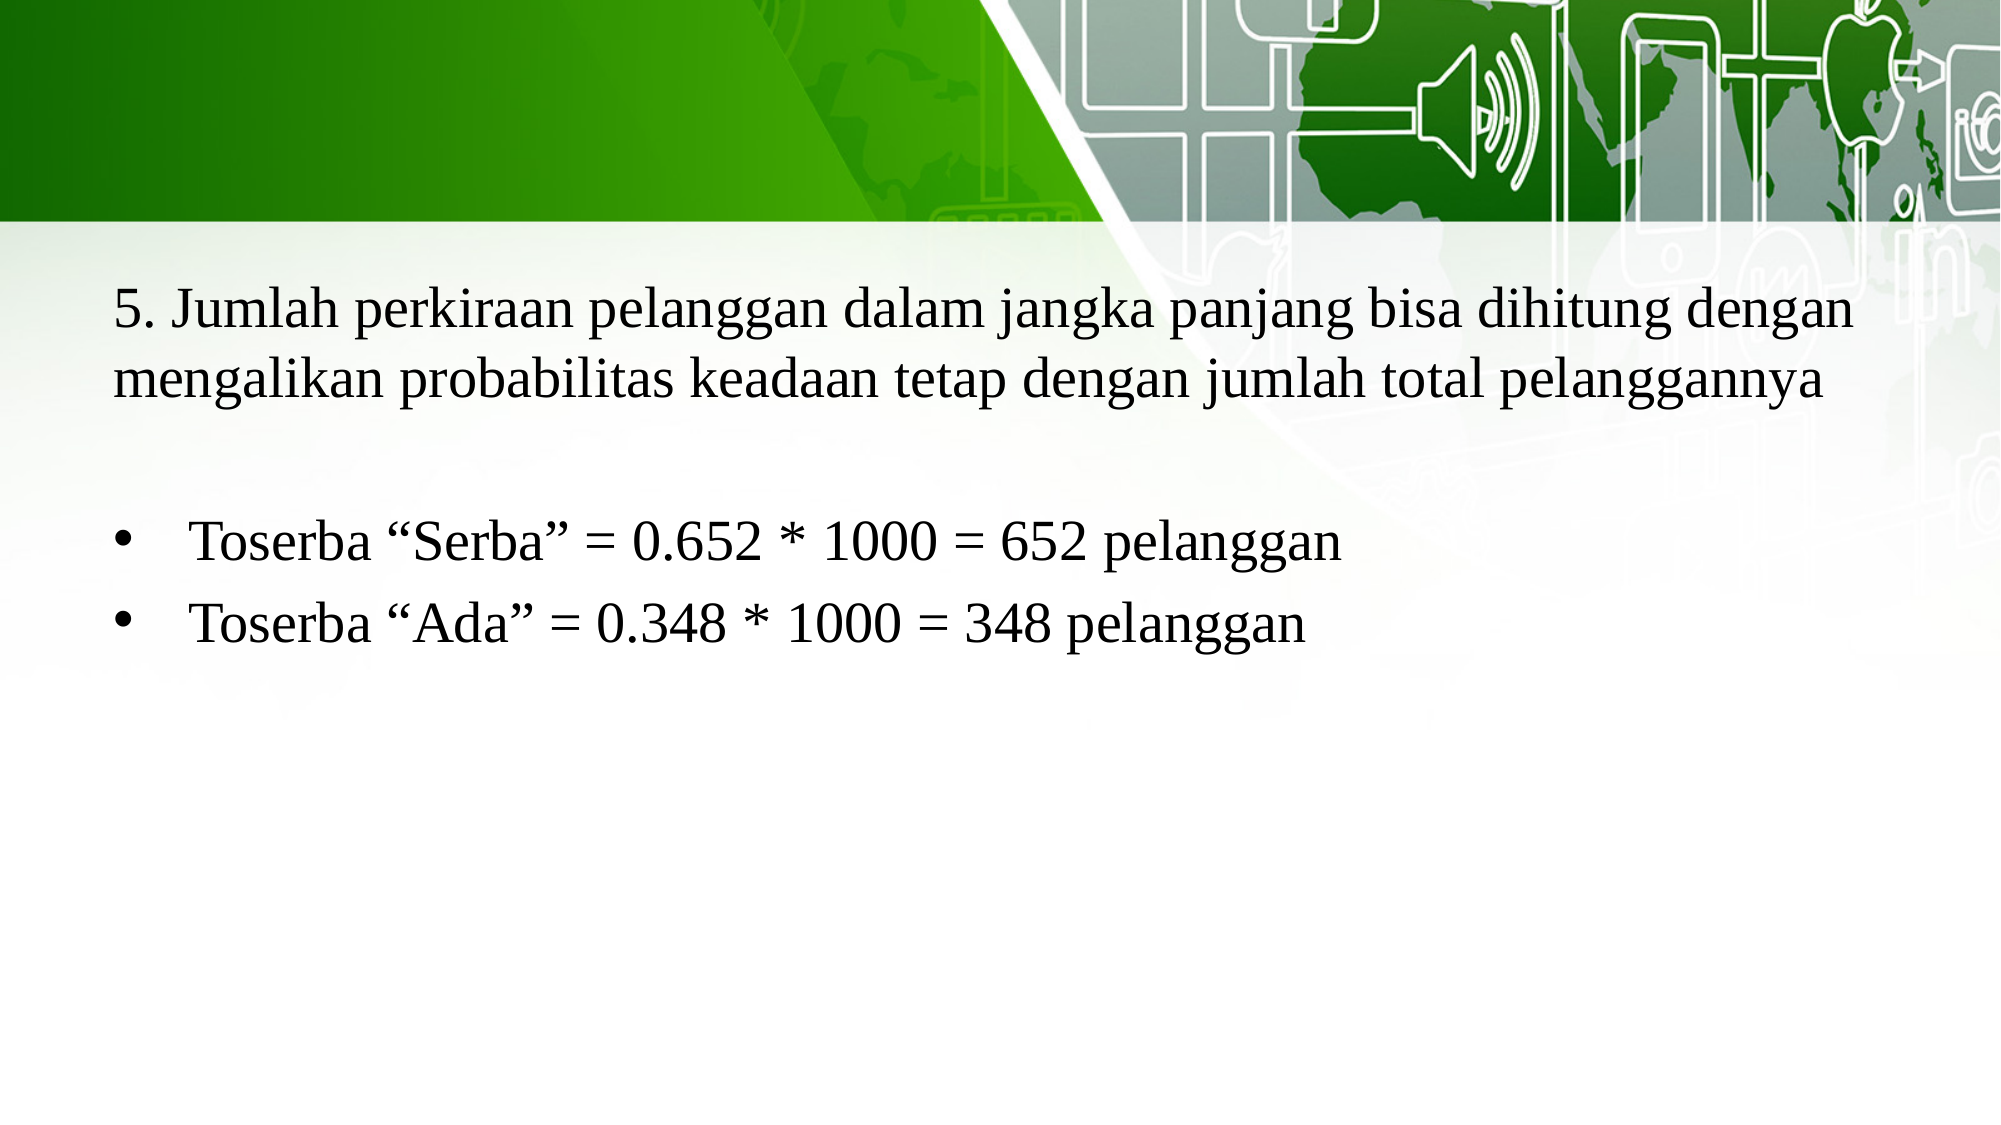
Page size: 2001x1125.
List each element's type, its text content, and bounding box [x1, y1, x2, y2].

picture [0, 0, 2001, 1125]
list 5. Jumlah perkiraan pelanggan dalam jangka panjang bisa dihitung dengan mengalikan probabilitas keadaan tetap dengan jumlah total pelanggannya Toserba “Serba” = 0.652 * 1000 = 652 pelanggan Toserba “Ada” = 0.348 * 1000 = 348 pelanggan [98, 261, 1902, 1031]
